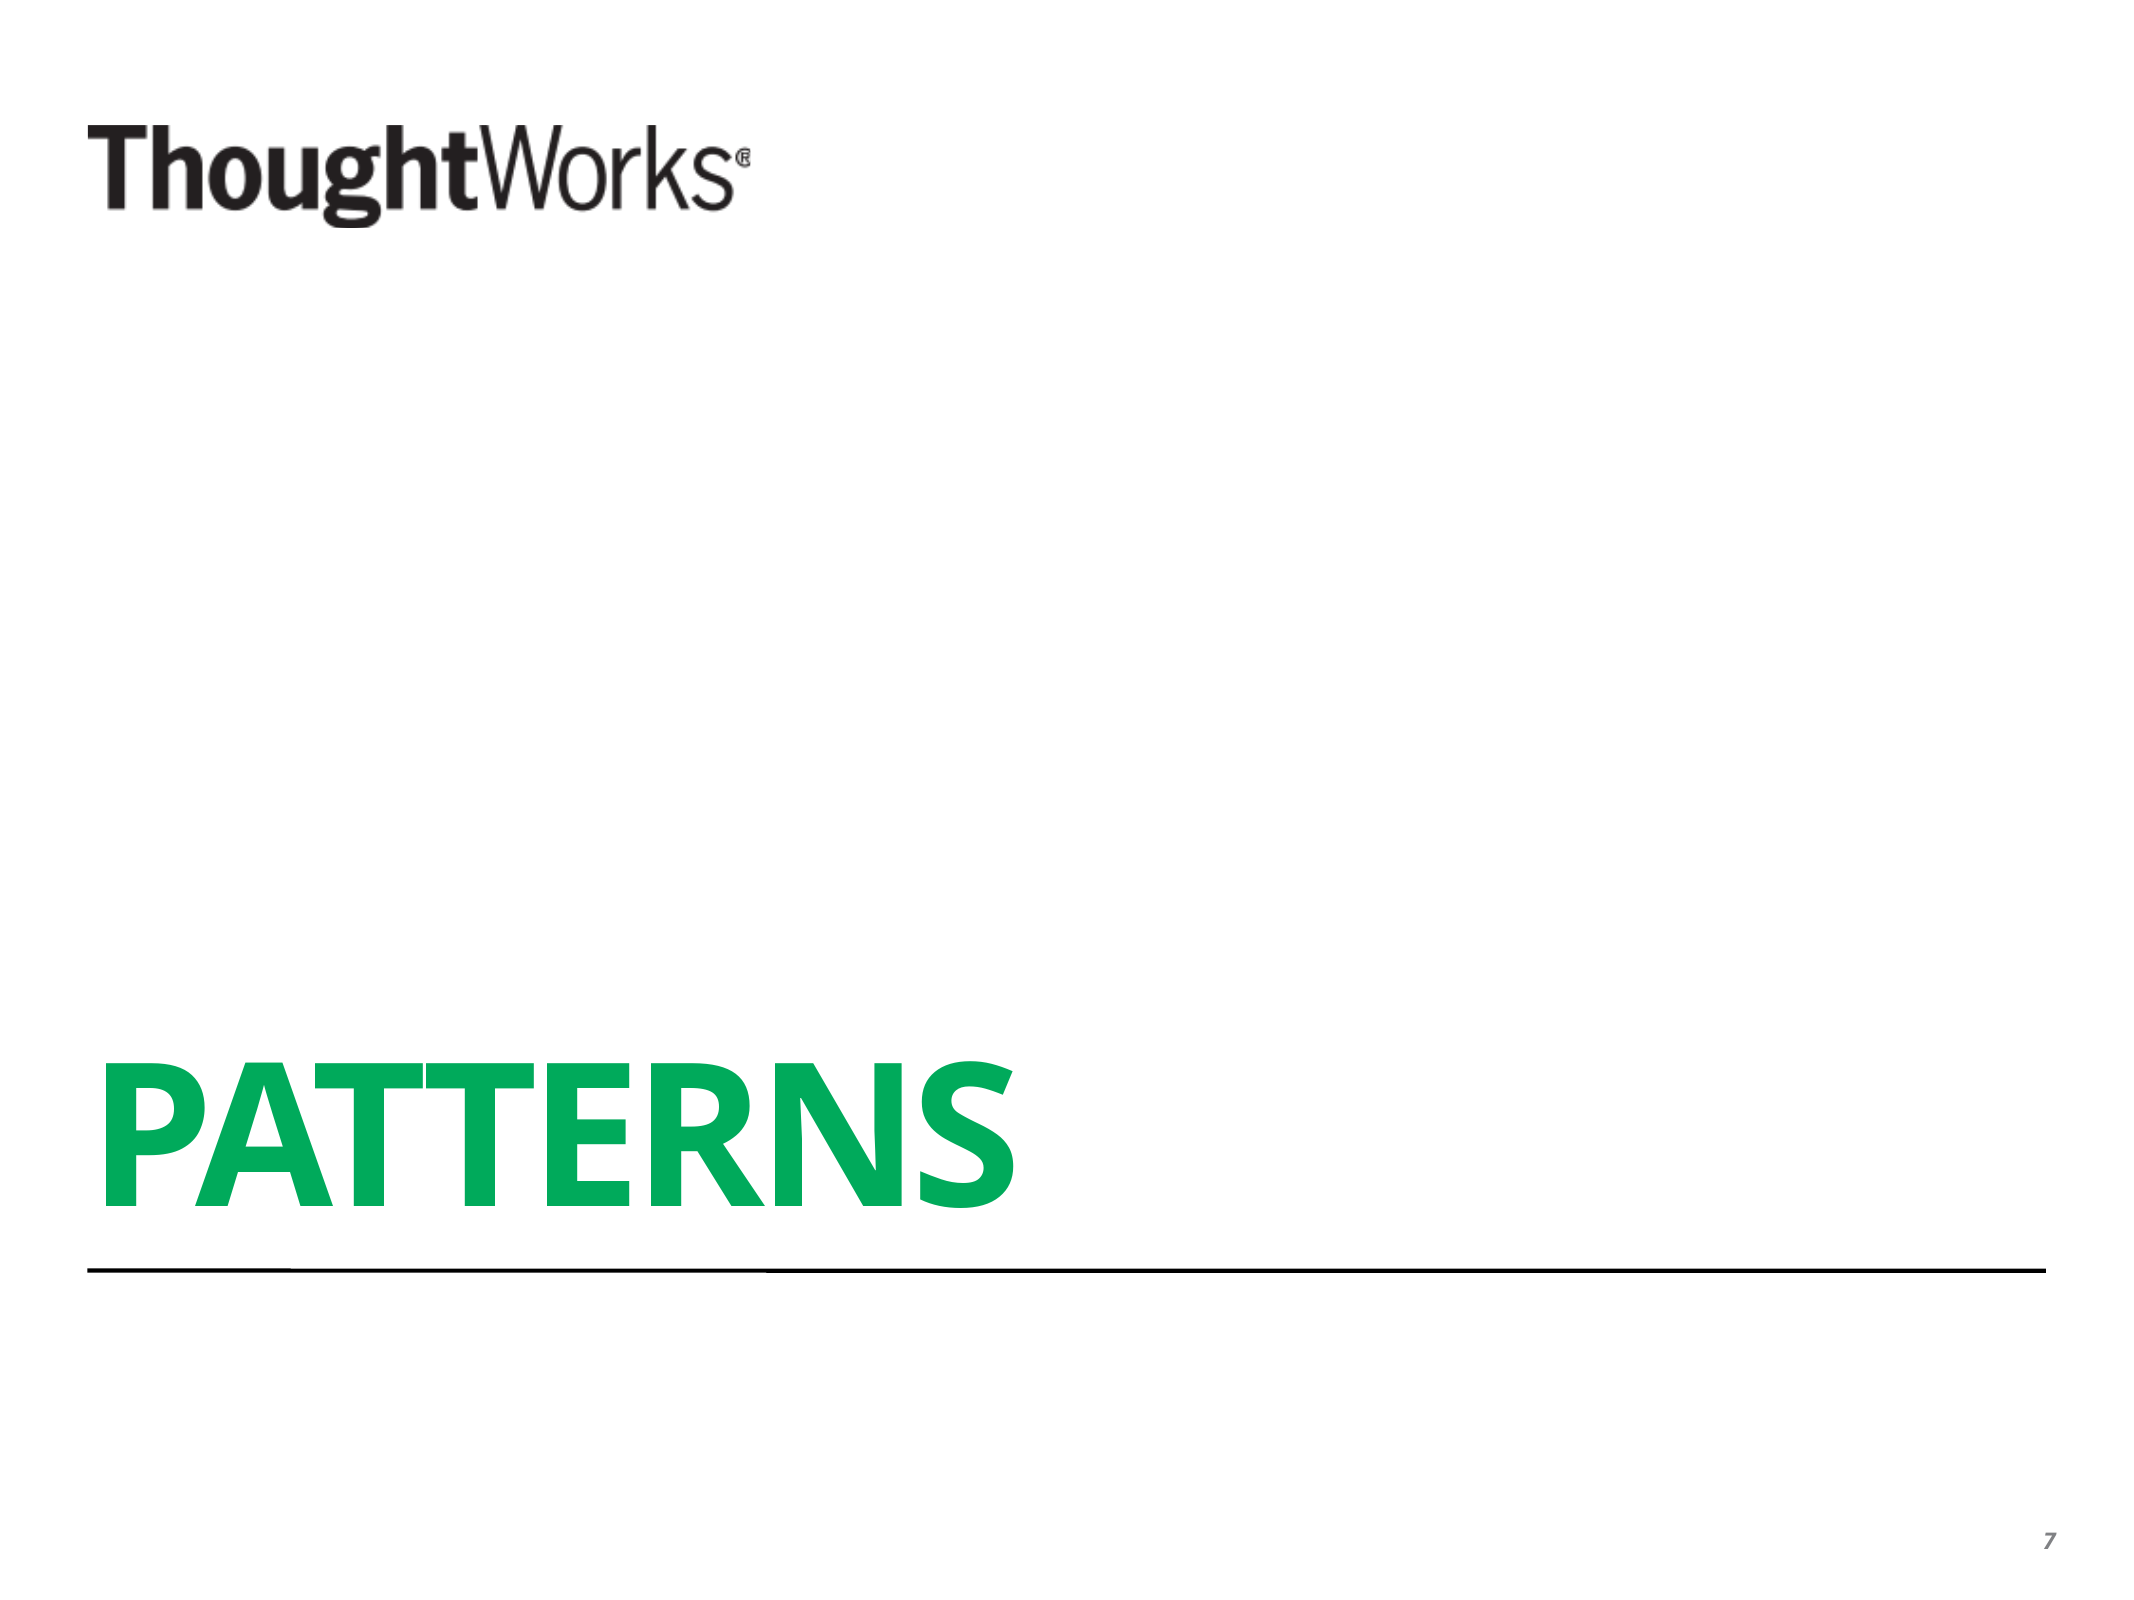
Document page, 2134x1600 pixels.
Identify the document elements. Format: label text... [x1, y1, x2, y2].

slide_number 7 [2026, 1518, 2071, 1567]
title Patterns [88, 313, 2045, 1241]
